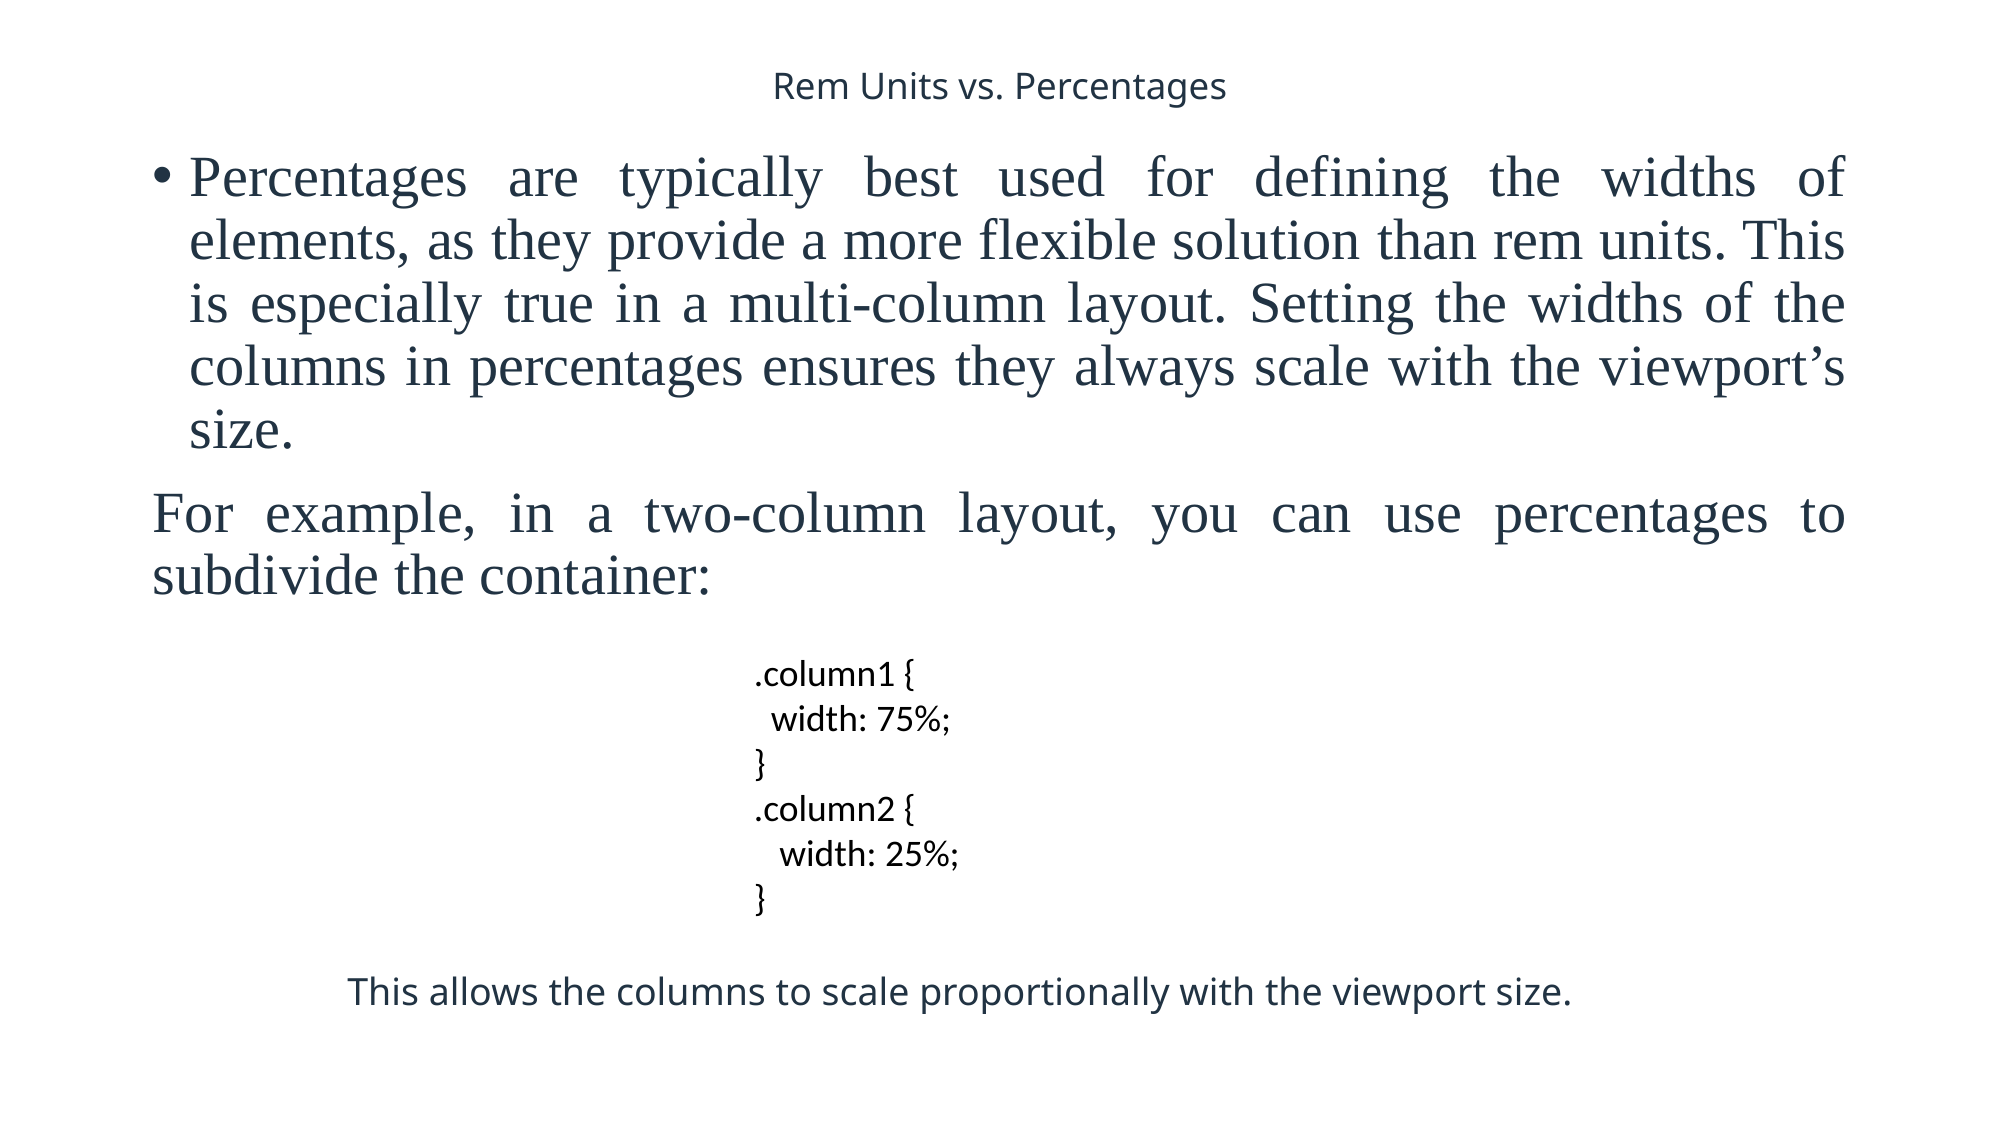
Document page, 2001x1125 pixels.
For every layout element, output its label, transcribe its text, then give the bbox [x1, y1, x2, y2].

text_box .column1 { width: 75%; } .column2 { width: 25%; } [739, 641, 1739, 927]
text_box This allows the columns to scale proportionally with the viewport size. [332, 960, 1697, 1020]
title Rem Units vs. Percentages [137, 59, 1863, 138]
list Percentages are typically best used for defining the widths of elements, as they provide a more flexible solution than rem units. This is especially true in a multi-column layout. Setting the widths of the columns in percentages ensures they always scale with the viewport’s size. For example, in a two-column layout, you can use percentages to subdivide the container: [137, 138, 1863, 1014]
